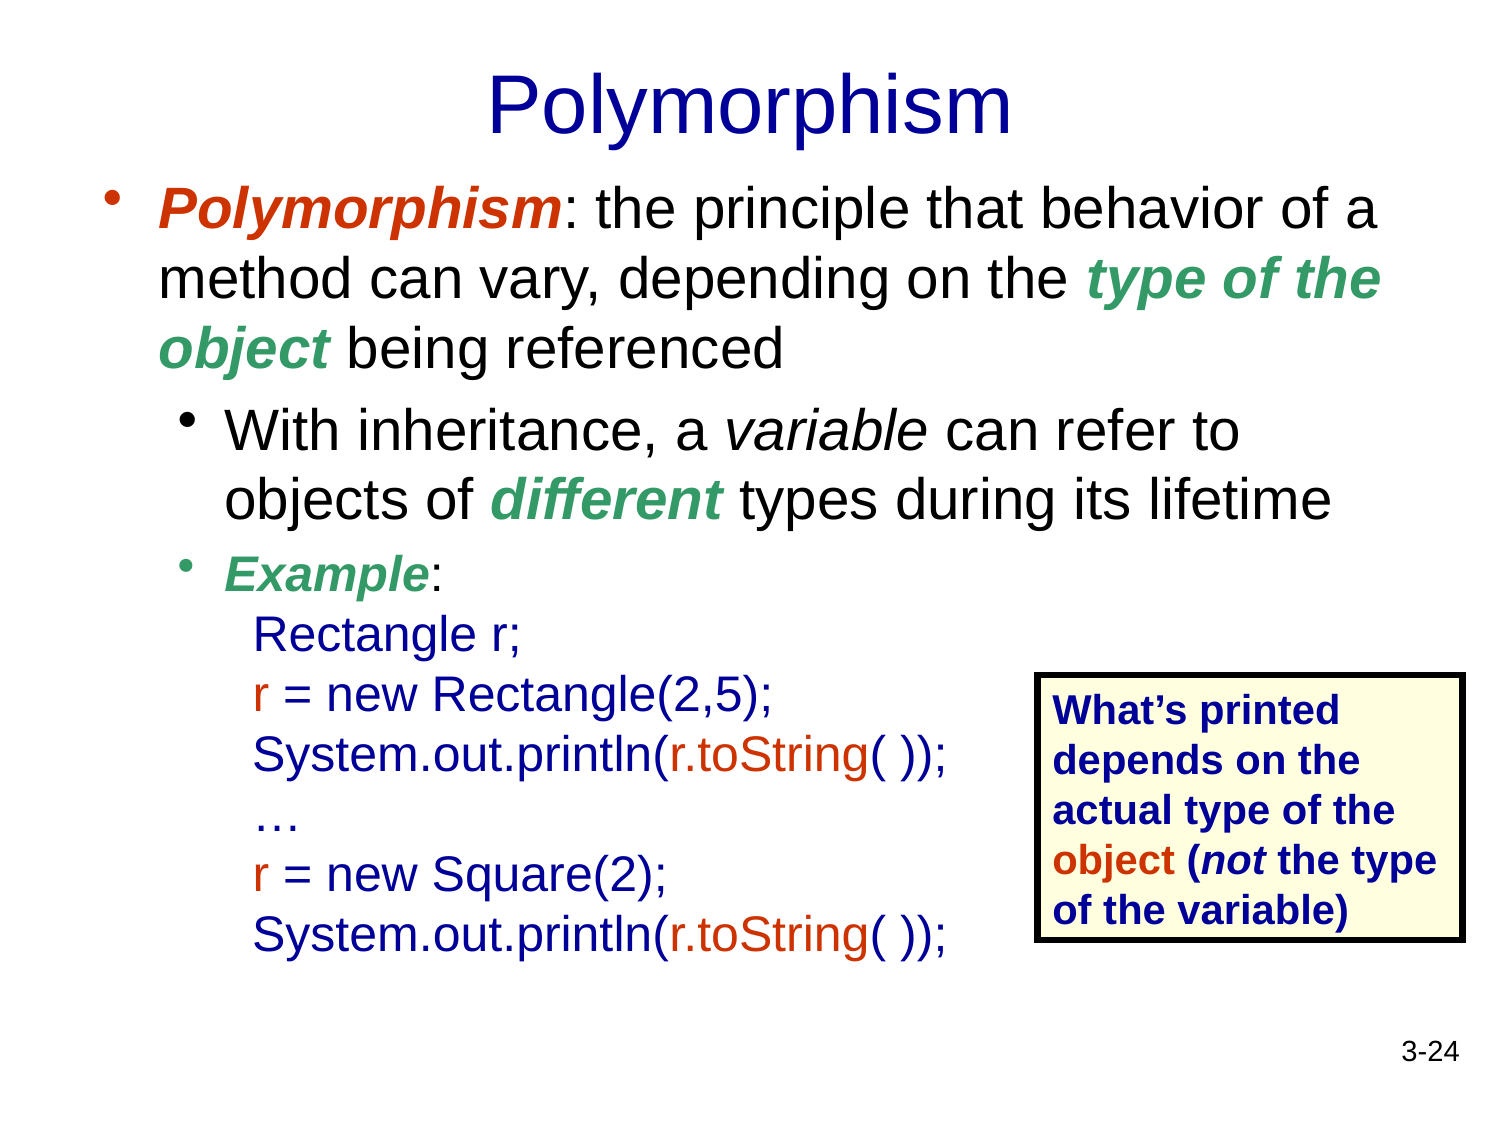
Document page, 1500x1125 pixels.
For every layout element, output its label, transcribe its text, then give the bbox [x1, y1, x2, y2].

list Polymorphism: the principle that behavior of a method can vary, depending on the type of the object being referenced With inheritance, a variable can refer to objects of different types during its lifetime Example: Rectangle r; r = new Rectangle(2,5); System.out.println(r.toString( )); … r = new Square(2); System.out.println(r.toString( )); [87, 162, 1413, 1013]
text_box What’s printed depends on the actual type of the object (not the type of the variable) [1037, 675, 1463, 940]
title Polymorphism [112, 24, 1388, 162]
slide_number 3-24 [1162, 1024, 1476, 1101]
